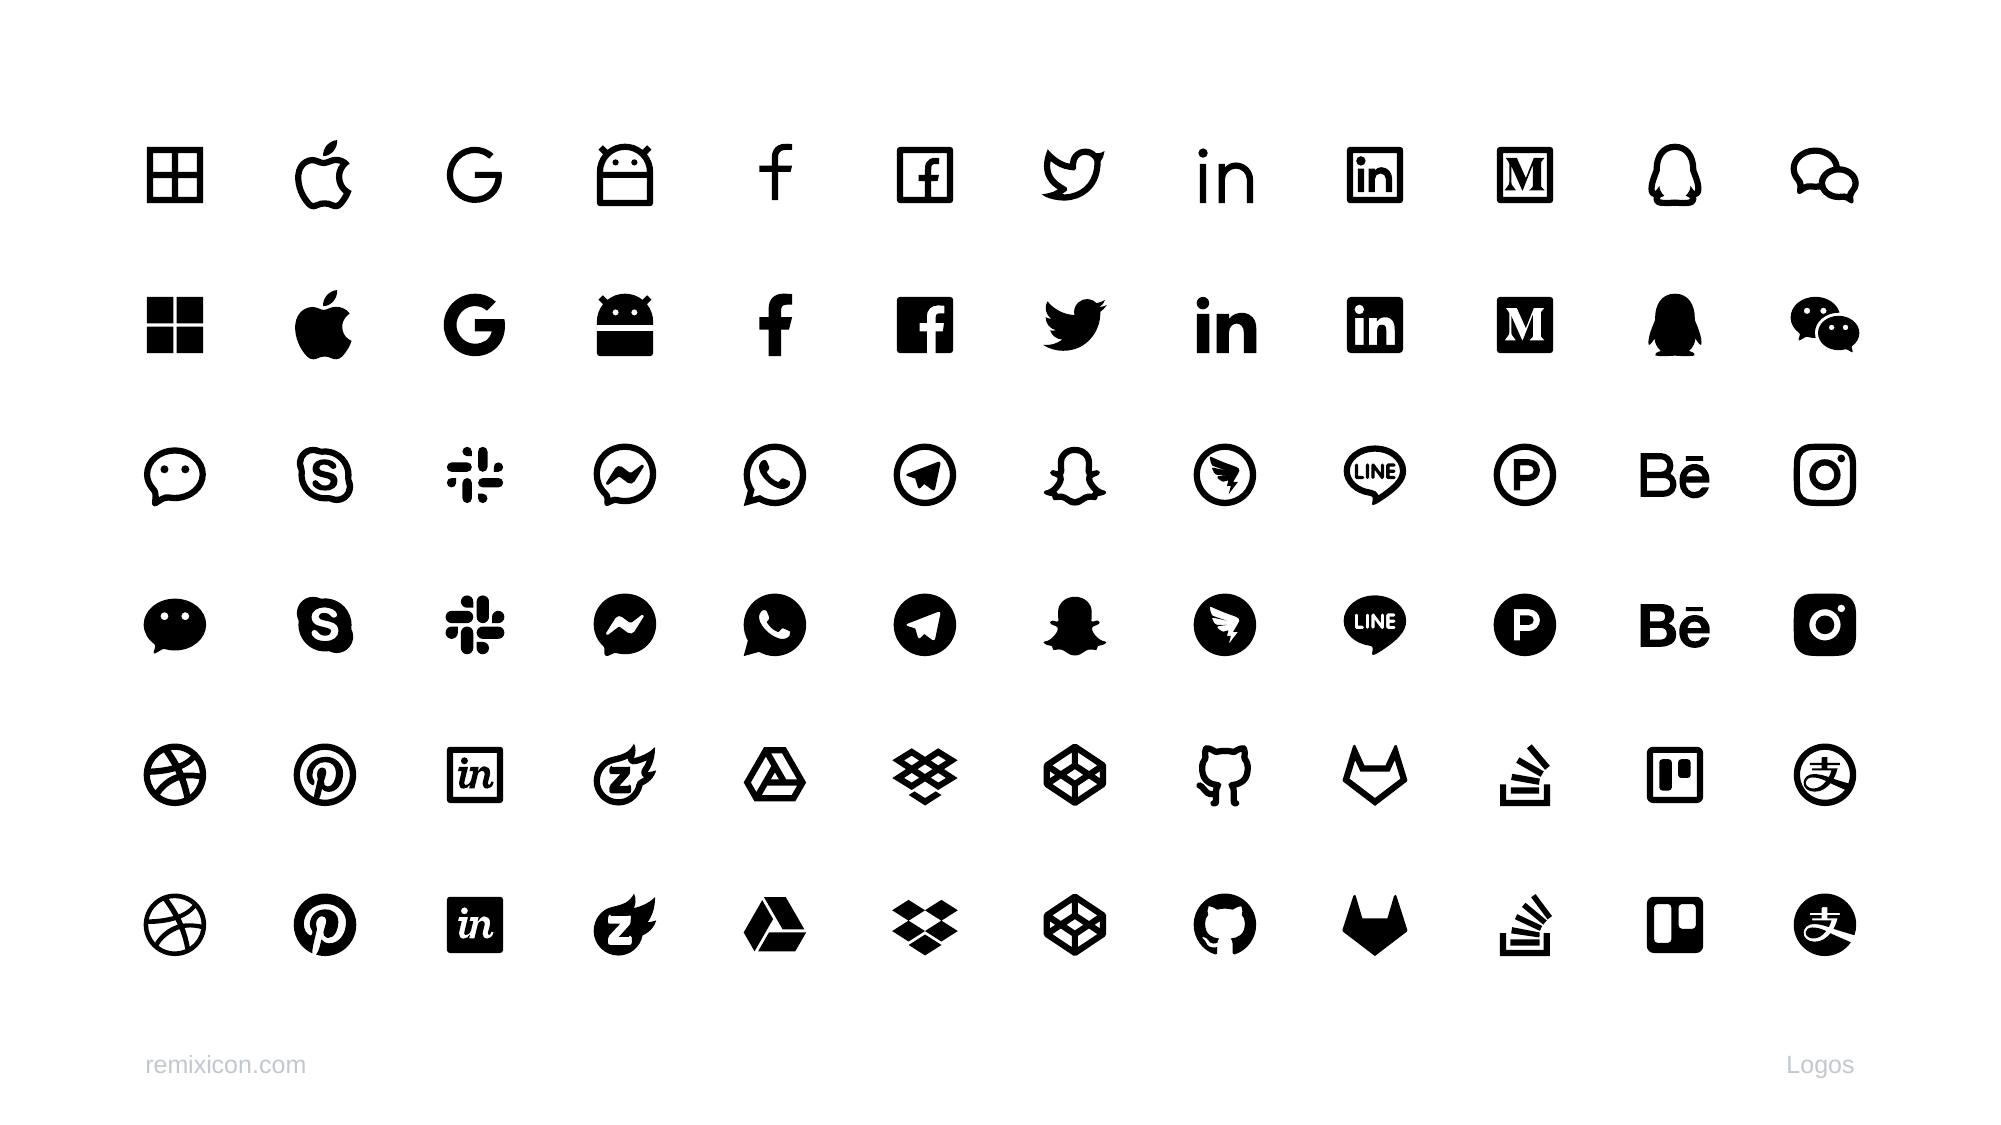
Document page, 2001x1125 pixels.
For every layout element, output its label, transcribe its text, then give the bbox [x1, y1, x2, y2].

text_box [1637, 137, 1713, 213]
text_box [737, 137, 813, 213]
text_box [887, 737, 963, 813]
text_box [137, 587, 213, 663]
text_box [737, 437, 813, 513]
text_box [1637, 887, 1713, 963]
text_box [1187, 137, 1263, 213]
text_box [1187, 737, 1263, 813]
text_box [1187, 587, 1263, 663]
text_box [437, 287, 513, 363]
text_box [287, 137, 363, 213]
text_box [1337, 887, 1413, 963]
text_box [1487, 437, 1563, 513]
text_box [1037, 887, 1113, 963]
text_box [1787, 137, 1863, 213]
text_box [437, 587, 513, 663]
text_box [1787, 737, 1863, 813]
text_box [437, 437, 513, 513]
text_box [287, 437, 363, 513]
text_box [737, 587, 813, 663]
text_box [887, 287, 963, 363]
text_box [437, 887, 513, 963]
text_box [587, 737, 663, 813]
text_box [1337, 587, 1413, 663]
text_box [1787, 887, 1863, 963]
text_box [1037, 137, 1113, 213]
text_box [287, 887, 363, 963]
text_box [1037, 287, 1113, 363]
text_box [1787, 587, 1863, 663]
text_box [887, 137, 963, 213]
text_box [1187, 887, 1263, 963]
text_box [137, 437, 213, 513]
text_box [1487, 137, 1563, 213]
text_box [1637, 287, 1713, 363]
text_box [587, 137, 663, 213]
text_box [587, 887, 663, 963]
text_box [1487, 587, 1563, 663]
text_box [1637, 437, 1713, 513]
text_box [287, 737, 363, 813]
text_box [887, 887, 963, 963]
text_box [1487, 287, 1563, 363]
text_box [887, 587, 963, 663]
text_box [137, 137, 213, 213]
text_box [1337, 137, 1413, 213]
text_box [287, 287, 363, 363]
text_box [1187, 437, 1263, 513]
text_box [1337, 737, 1413, 813]
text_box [1787, 287, 1863, 363]
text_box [437, 737, 513, 813]
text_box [737, 887, 813, 963]
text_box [737, 737, 813, 813]
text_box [737, 287, 813, 363]
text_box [887, 437, 963, 513]
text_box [1037, 587, 1113, 663]
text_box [137, 287, 213, 363]
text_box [1487, 887, 1563, 963]
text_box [1637, 587, 1713, 663]
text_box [1187, 287, 1263, 363]
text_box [1037, 437, 1113, 513]
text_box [1787, 437, 1863, 513]
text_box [137, 887, 213, 963]
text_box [1487, 737, 1563, 813]
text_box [1037, 737, 1113, 813]
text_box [137, 737, 213, 813]
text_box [587, 587, 663, 663]
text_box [1337, 287, 1413, 363]
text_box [287, 587, 363, 663]
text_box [437, 137, 513, 213]
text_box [587, 287, 663, 363]
text_box Logos [1778, 1041, 1863, 1086]
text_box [1337, 437, 1413, 513]
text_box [1637, 737, 1713, 813]
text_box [587, 437, 663, 513]
